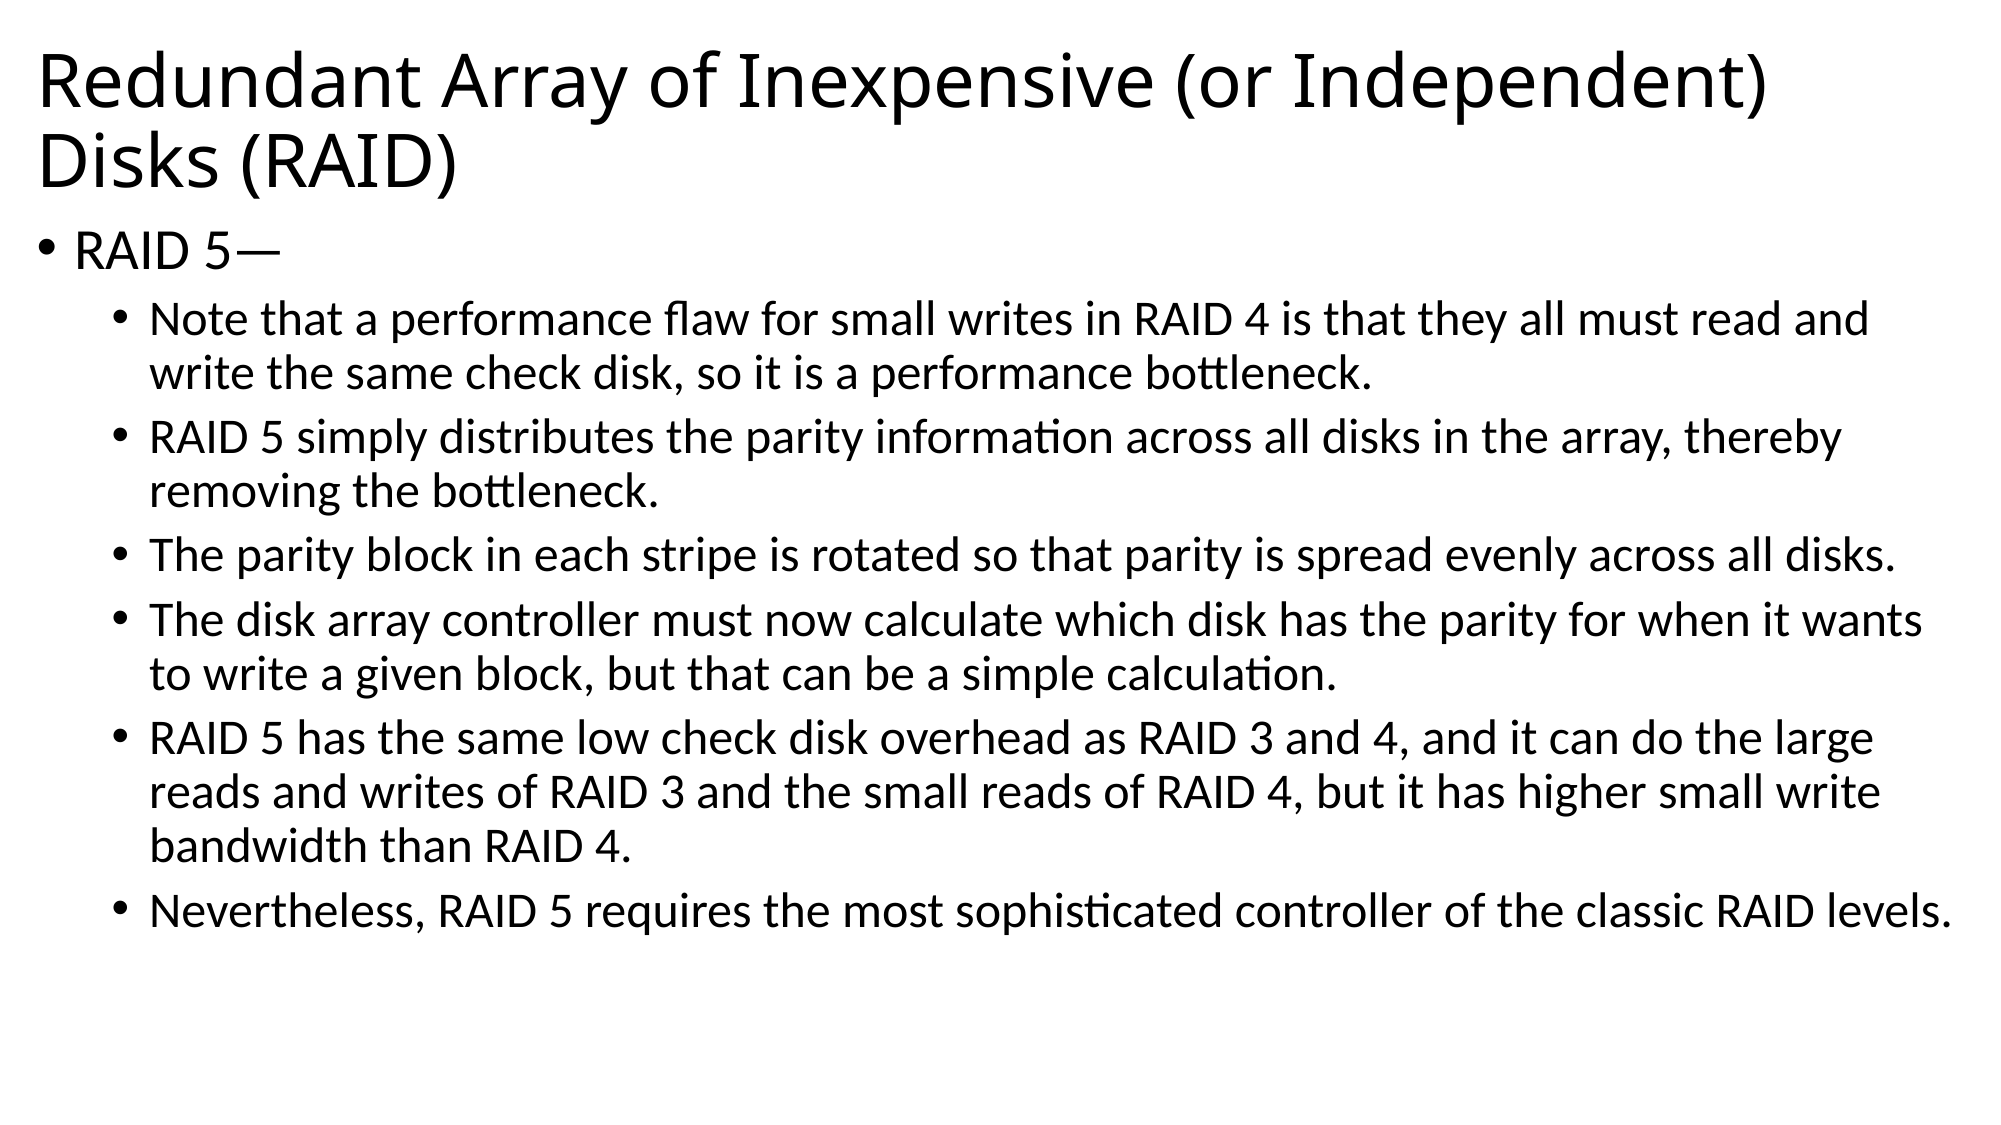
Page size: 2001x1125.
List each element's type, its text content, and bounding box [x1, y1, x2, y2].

title Redundant Array of Inexpensive (or Independent) Disks (RAID) [21, 34, 1979, 211]
list RAID 5— Note that a performance flaw for small writes in RAID 4 is that they all must read and write the same check disk, so it is a performance bottleneck. RAID 5 simply distributes the parity information across all disks in the array, thereby removing the bottleneck. The parity block in each stripe is rotated so that parity is spread evenly across all disks. The disk array controller must now calculate which disk has the parity for when it wants to write a given block, but that can be a simple calculation. RAID 5 has the same low check disk overhead as RAID 3 and 4, and it can do the large reads and writes of RAID 3 and the small reads of RAID 4, but it has higher small write bandwidth than RAID 4. Nevertheless, RAID 5 requires the most sophisticated controller of the classic RAID levels. [21, 211, 1979, 1103]
